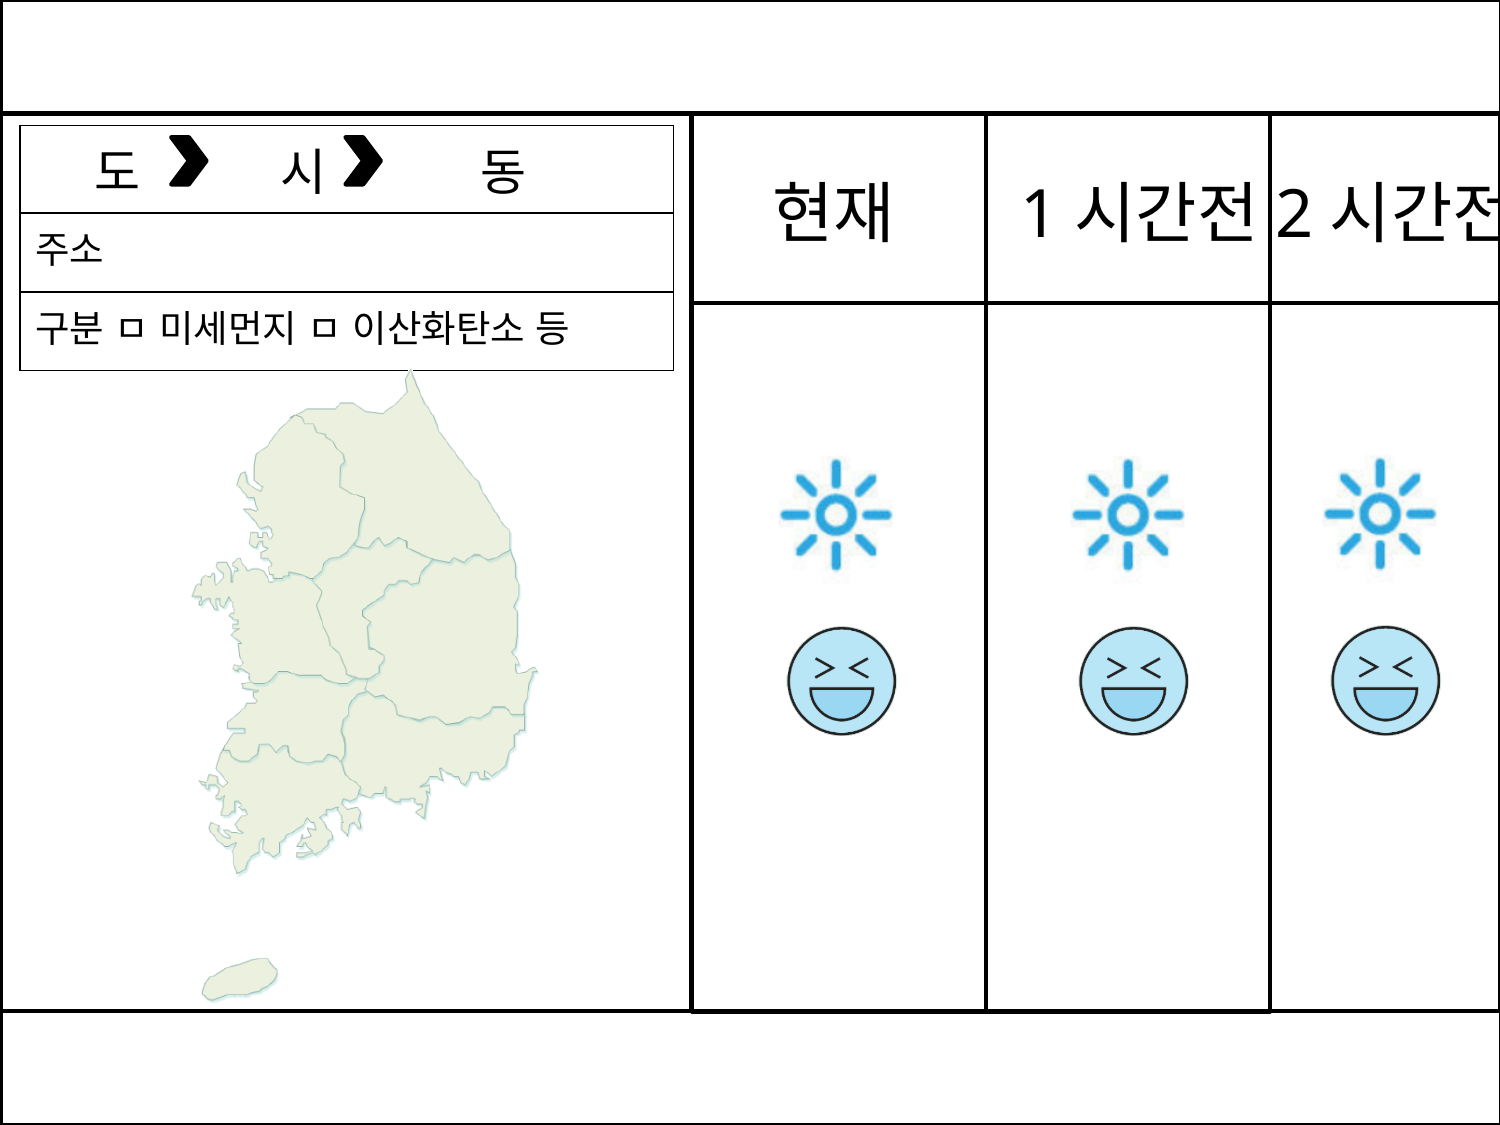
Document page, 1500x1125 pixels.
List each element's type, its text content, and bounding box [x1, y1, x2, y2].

text_box [690, 308, 985, 1014]
text_box [693, 111, 1500, 163]
text_box [0, 1013, 1500, 1125]
picture [763, 448, 918, 587]
text_box [0, 111, 693, 1013]
picture [781, 619, 899, 742]
table_header 도 시 동 [21, 126, 673, 212]
picture [1307, 447, 1462, 586]
text_box 2시간전 [1260, 163, 1500, 259]
table_cell 주소 [21, 214, 673, 291]
text_box [984, 112, 1272, 301]
text_box 현재 [757, 163, 958, 259]
picture [1054, 448, 1209, 587]
picture [135, 361, 546, 1012]
text_box [1272, 259, 1500, 1013]
text_box 1시간전 [1005, 163, 1260, 259]
picture [1072, 619, 1191, 742]
text_box [169, 135, 209, 187]
table_cell 구분 ㅁ 미세먼지 ㅁ 이산화탄소 등 [21, 293, 673, 370]
text_box [690, 112, 984, 301]
text_box [343, 135, 383, 187]
picture [1325, 618, 1444, 741]
text_box [0, 0, 1500, 111]
text_box [984, 310, 1272, 1014]
